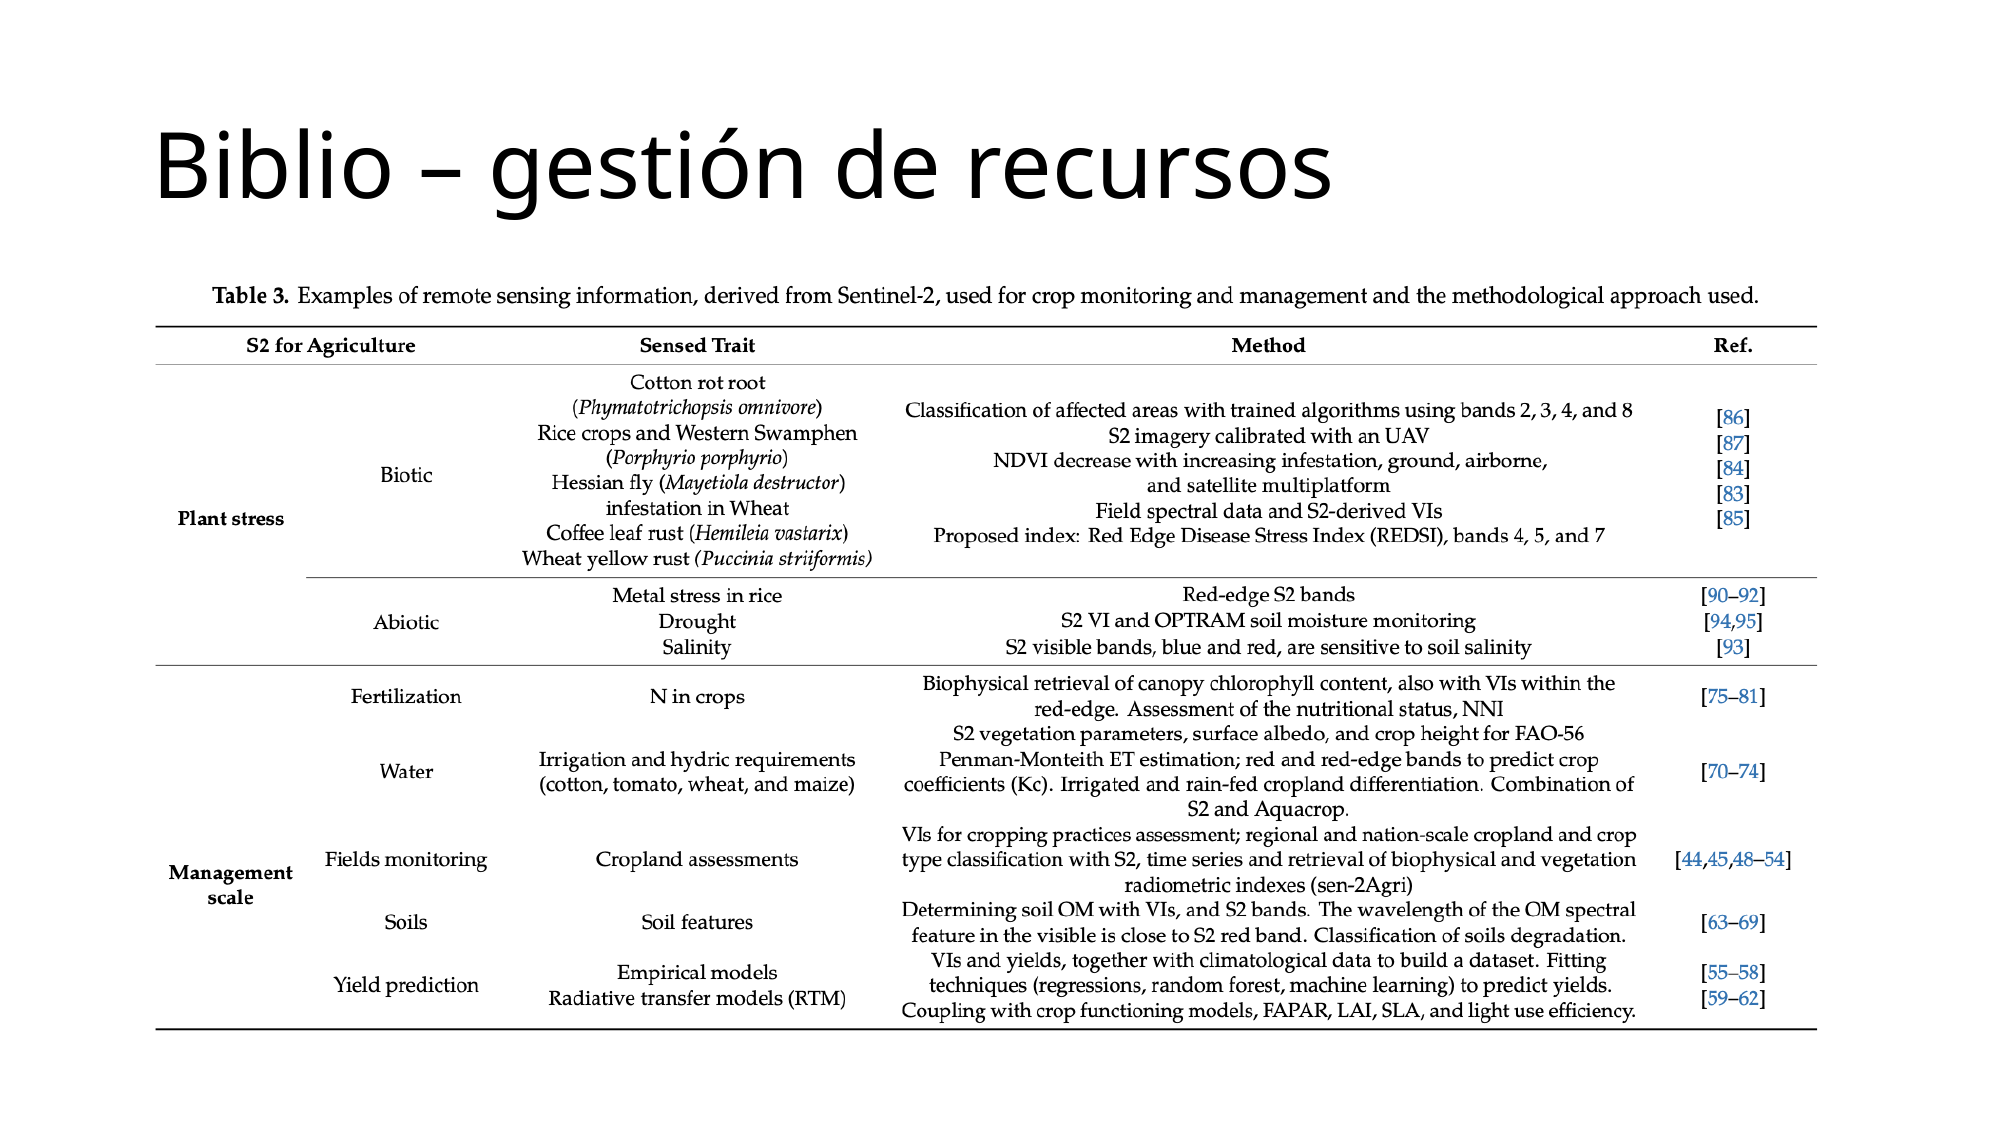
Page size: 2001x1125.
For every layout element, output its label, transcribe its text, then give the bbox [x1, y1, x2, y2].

picture [130, 266, 1868, 1073]
title Biblio – gestión de recursos [137, 59, 1863, 266]
